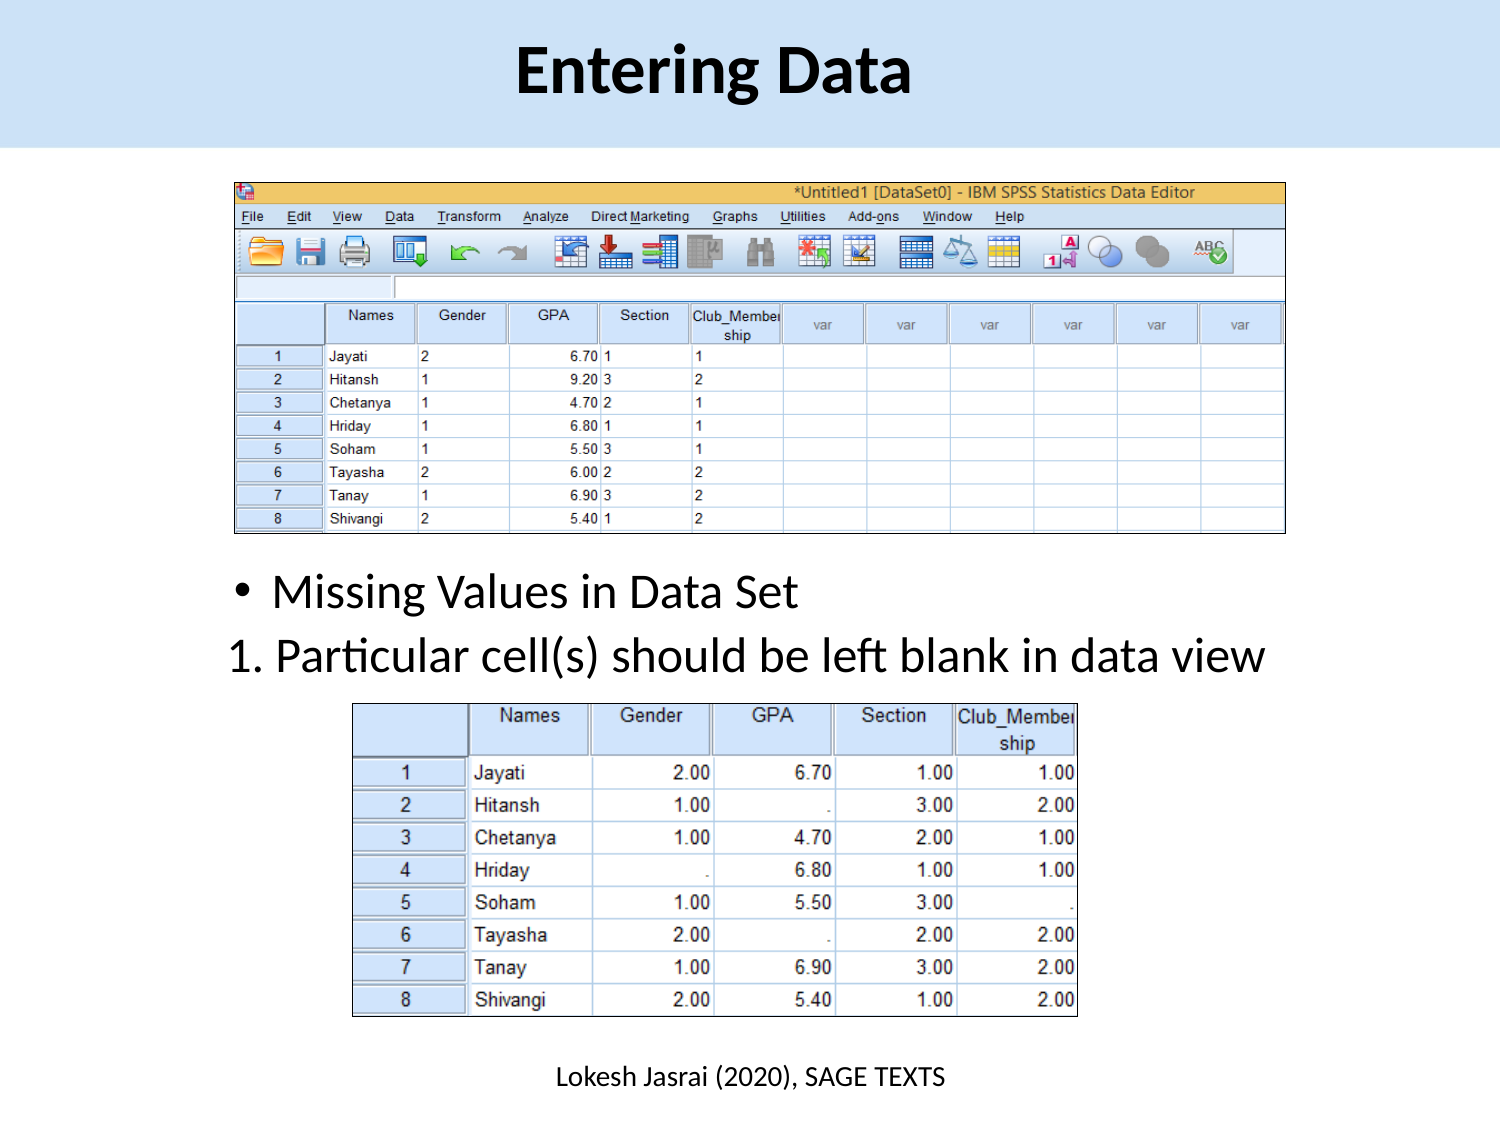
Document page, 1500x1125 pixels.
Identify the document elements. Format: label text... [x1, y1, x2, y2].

footer Lokesh Jasrai (2020), SAGE TEXTS [463, 1050, 1039, 1111]
text_box Entering Data [124, 25, 1305, 125]
picture [0, 0, 1500, 1125]
text_box Missing Values in Data Set 1. Particular cell(s) should be left blank in data view [200, 557, 1476, 704]
